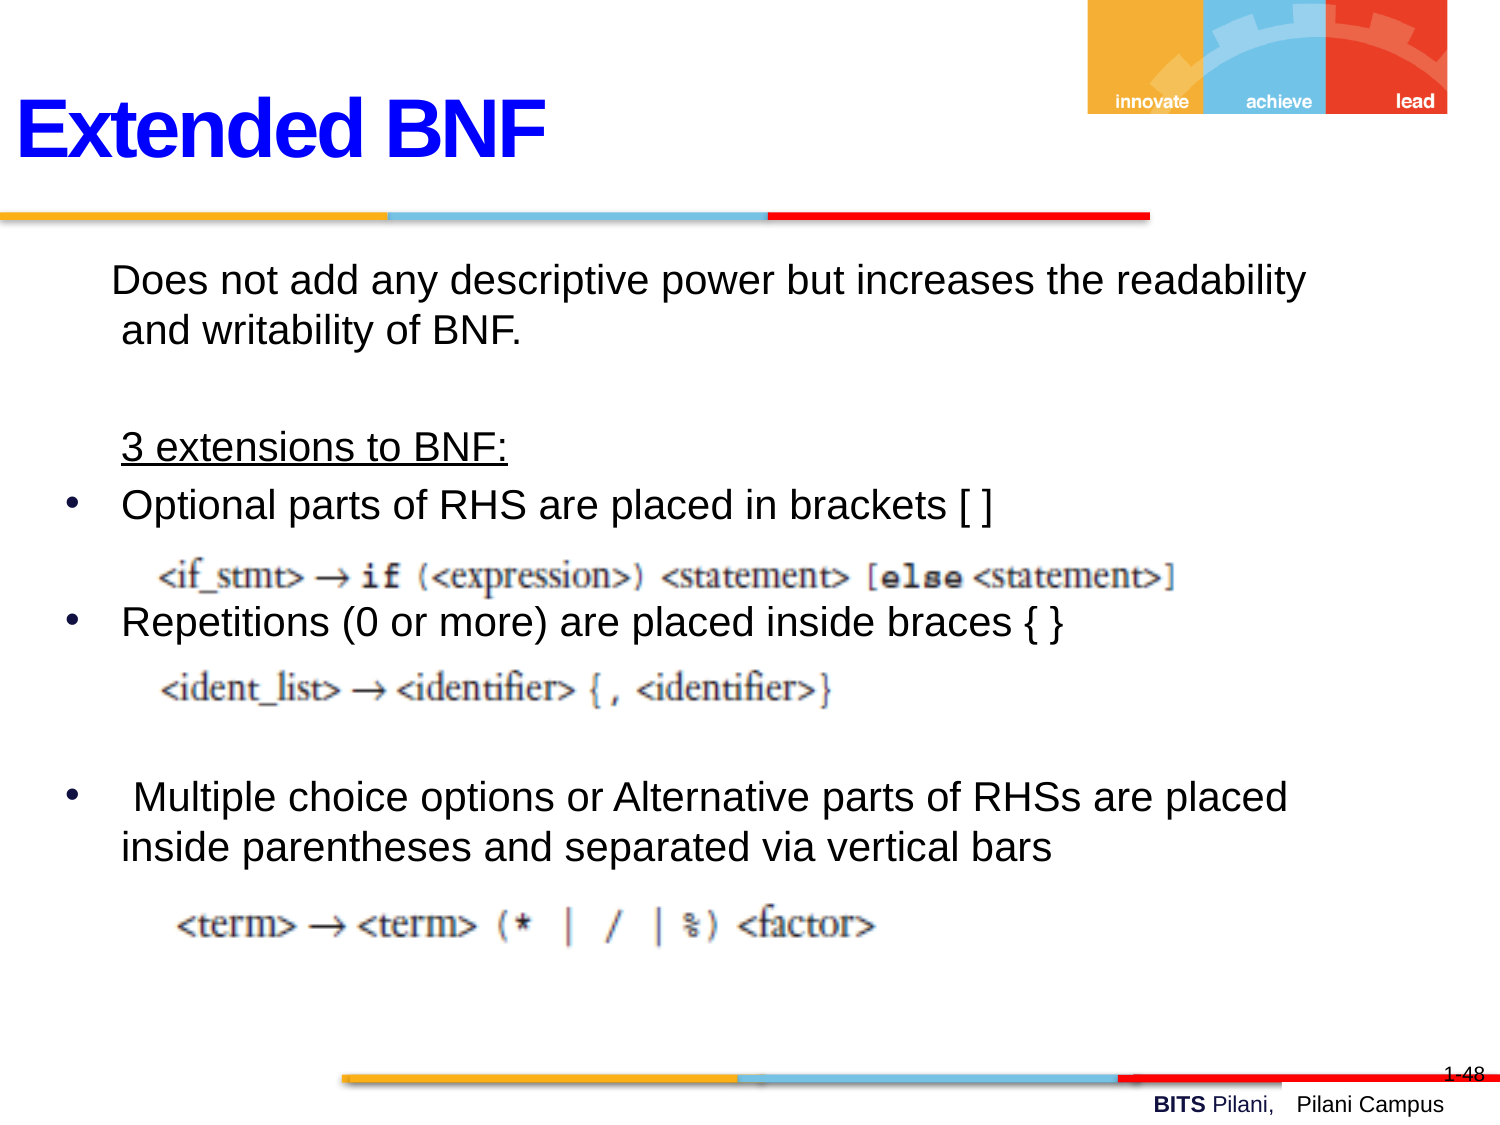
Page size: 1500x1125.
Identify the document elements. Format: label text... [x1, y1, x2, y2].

picture [1087, 0, 1448, 114]
picture [162, 899, 888, 957]
text_box Pilani Campus [1281, 1082, 1500, 1125]
slide_number 1-48 [1149, 1042, 1500, 1103]
picture [149, 659, 847, 723]
picture [137, 539, 1213, 606]
list Does not add any descriptive power but increases the readability and writability of BNF. 3 extensions to BNF: Optional parts of RHS are placed in brackets [ ] Repetitions (0 or more) are placed inside braces { } Multiple choice options or Alternative parts of RHSs are placed inside parentheses and separated via vertical bars [50, 245, 1400, 988]
title Extended BNF [0, 29, 1338, 218]
